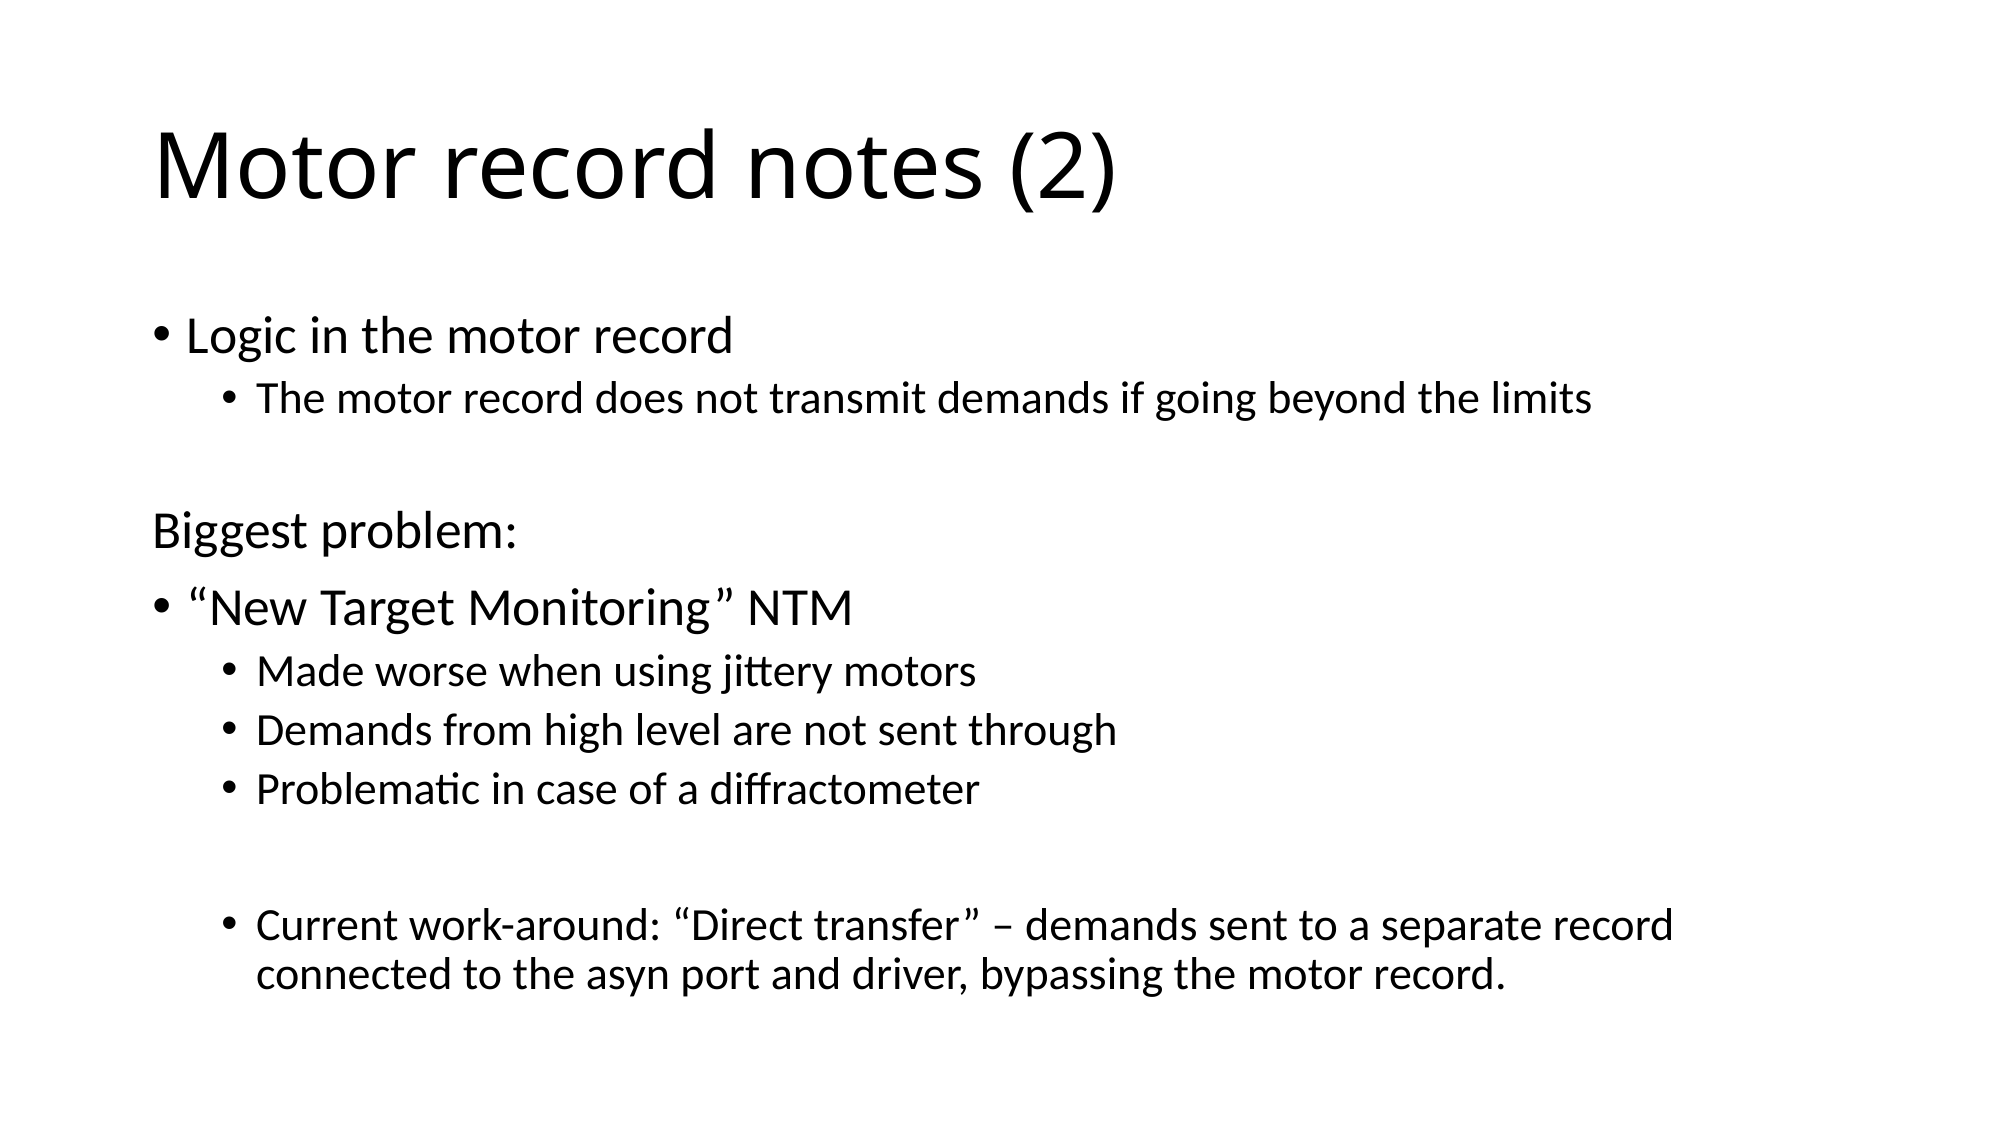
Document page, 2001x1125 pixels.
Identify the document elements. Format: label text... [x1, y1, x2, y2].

list Logic in the motor record The motor record does not transmit demands if going beyond the limits Biggest problem: “New Target Monitoring” NTM Made worse when using jittery motors Demands from high level are not sent through Problematic in case of a diffractometer Current work-around: “Direct transfer” – demands sent to a separate record connected to the asyn port and driver, bypassing the motor record. [137, 299, 1863, 1014]
title Motor record notes (2) [137, 59, 1863, 278]
